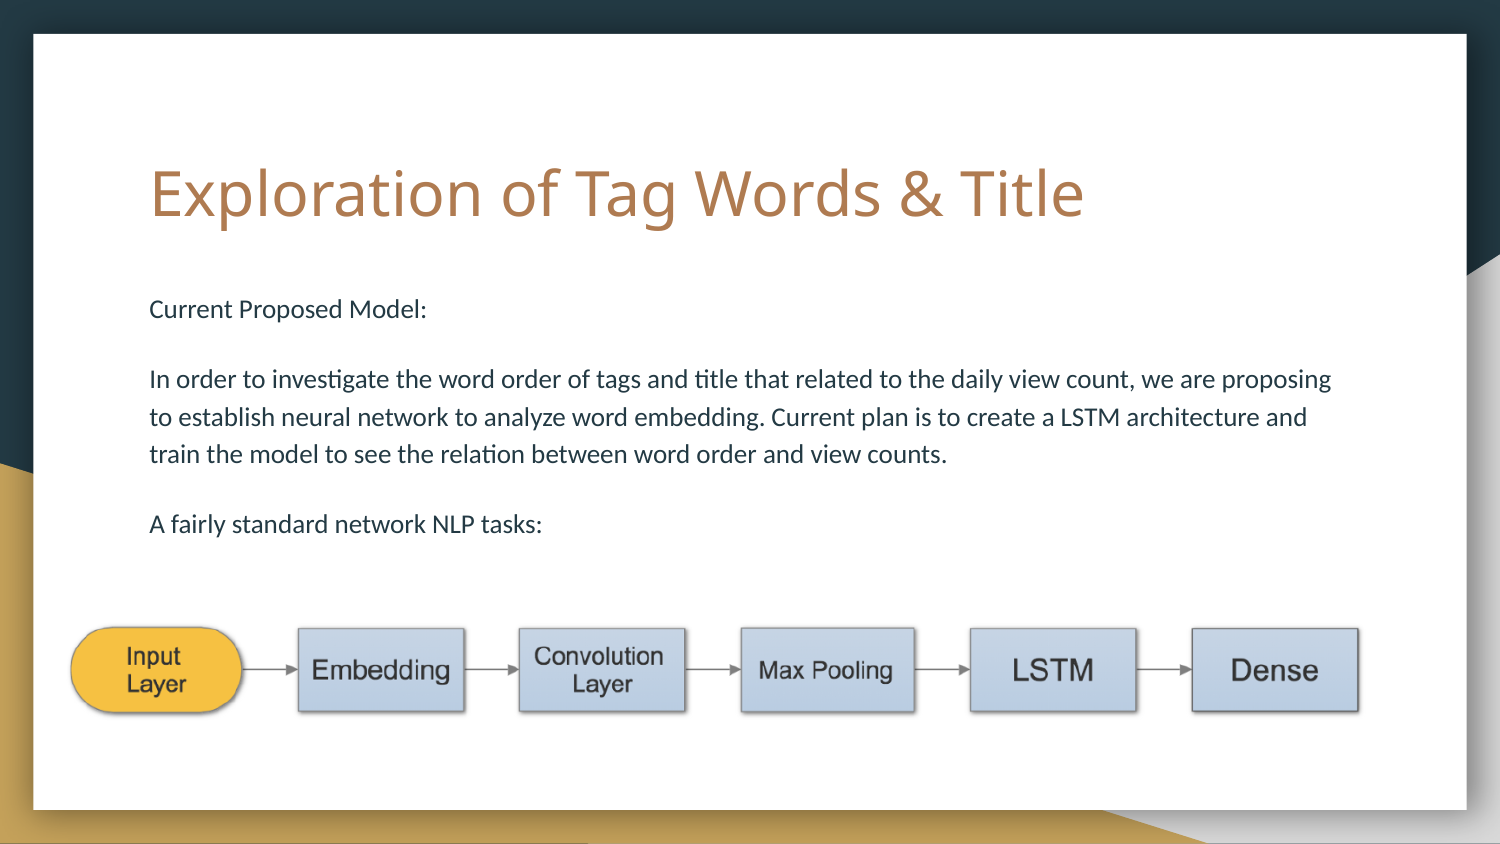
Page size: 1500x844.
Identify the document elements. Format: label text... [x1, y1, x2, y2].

title Exploration of Tag Words & Title [134, 138, 1366, 246]
picture [37, 575, 1459, 757]
list Current Proposed Model: In order to investigate the word order of tags and title that related to the daily view count, we are proposing to establish neural network to analyze word embedding. Current plan is to create a LSTM architecture and train the model to see the relation between word order and view counts. A fairly standard network NLP tasks: [134, 271, 1366, 573]
